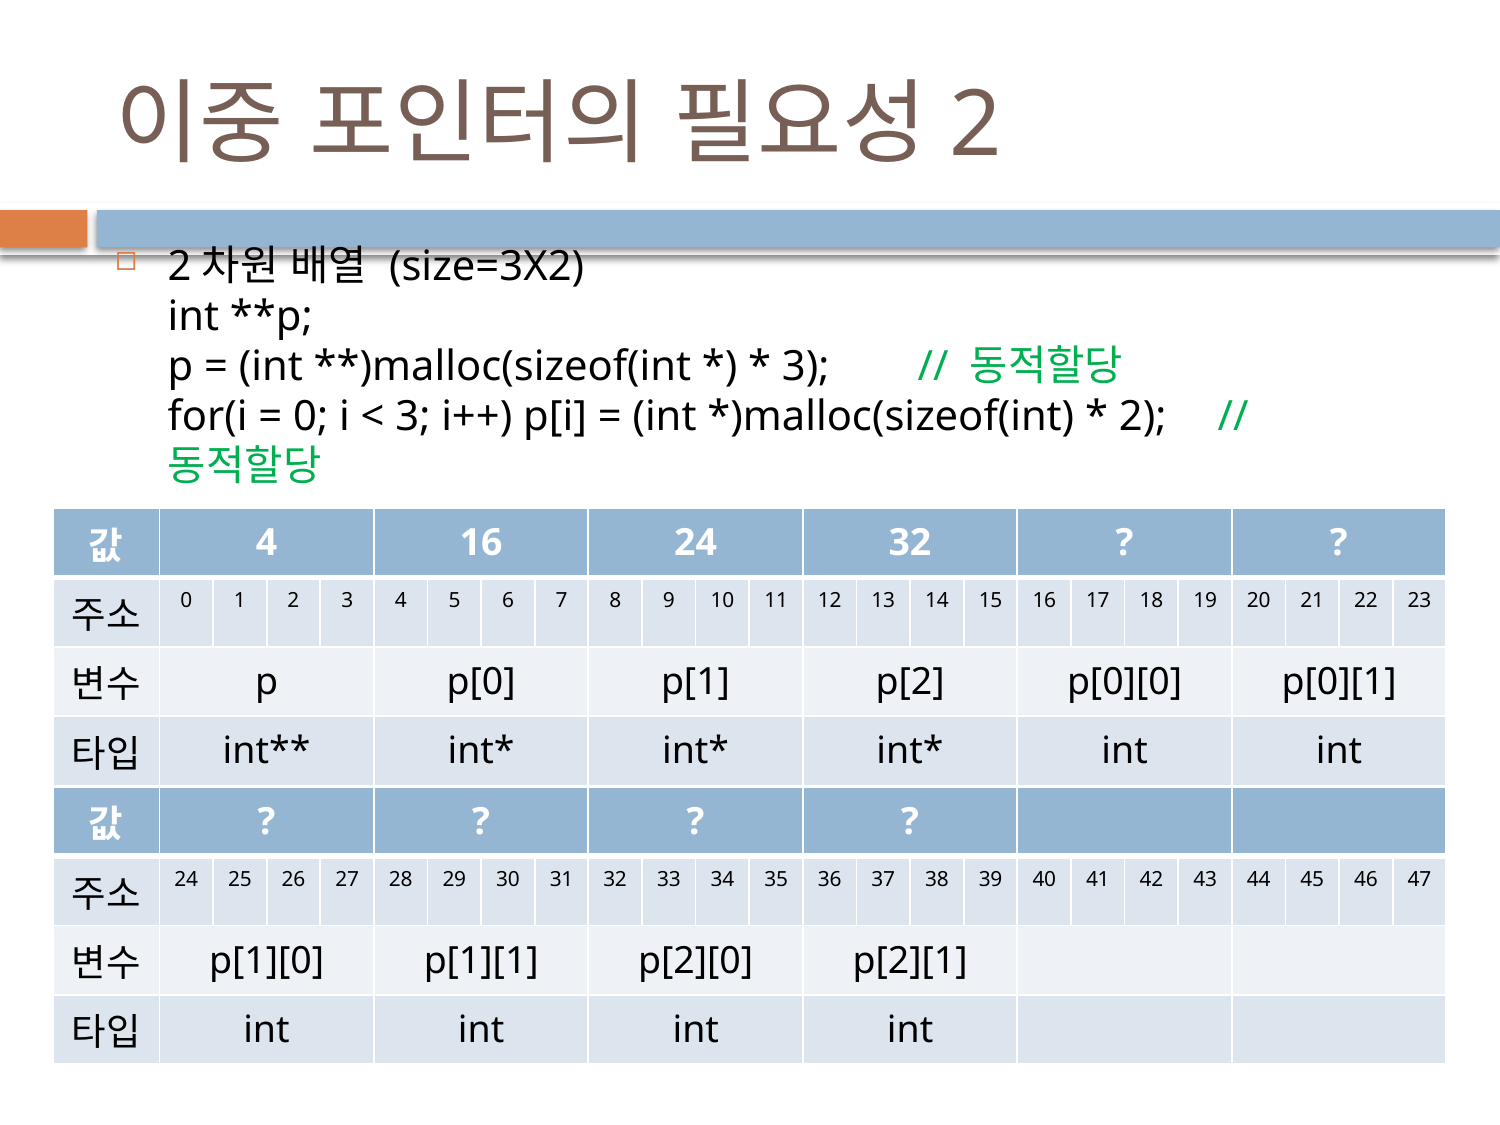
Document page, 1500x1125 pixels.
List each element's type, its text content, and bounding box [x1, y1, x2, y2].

table_header ? [1018, 509, 1231, 575]
table_cell 주소 [54, 580, 159, 646]
table_header 32 [804, 509, 1016, 575]
table_cell p[0][1] [1233, 648, 1445, 715]
table_cell 5 [428, 580, 480, 646]
table_header [1018, 788, 1231, 853]
table_header 24 [589, 509, 802, 575]
table_cell 20 [1233, 580, 1285, 646]
table_cell 31 [536, 859, 587, 925]
list 2차원 배열 (size=3X2) int **p; p = (int **)malloc(sizeof(int *) * 3); // 동적할당 for(i = 0; i < 3; i++) p[i] = (int *)malloc(sizeof(int) * 2); // 동적할당 [100, 231, 1438, 507]
table_cell [1233, 926, 1445, 994]
table_header [1233, 788, 1445, 853]
table_cell 26 [268, 859, 319, 925]
title 이중 포인터의 필요성2 [100, 37, 1438, 200]
table_cell 42 [1125, 859, 1177, 925]
table_cell 47 [1394, 859, 1445, 925]
table_cell 0 [160, 580, 212, 646]
table_cell 45 [1286, 859, 1338, 925]
table_cell 43 [1179, 859, 1231, 925]
table_cell int [1233, 717, 1445, 785]
table_cell 10 [696, 580, 748, 646]
table_cell 23 [1394, 580, 1445, 646]
table_cell 14 [911, 580, 963, 646]
table_header ? [375, 788, 587, 853]
table_cell 41 [1072, 859, 1124, 925]
table_cell 27 [321, 859, 373, 925]
table_cell int** [160, 717, 373, 785]
table_cell 21 [1286, 580, 1338, 646]
table_header ? [160, 788, 373, 853]
table_cell 44 [1233, 859, 1285, 925]
table_cell p[2][1] [804, 926, 1016, 994]
table_cell [1018, 996, 1231, 1063]
table_cell 30 [482, 859, 534, 925]
table_cell 타입 [54, 717, 159, 785]
table_cell 39 [965, 859, 1016, 925]
table_cell p [160, 648, 373, 715]
table_cell int [589, 996, 802, 1063]
table_cell 32 [589, 859, 641, 925]
table_header 값 [54, 788, 159, 853]
table_cell 16 [1018, 580, 1070, 646]
table_cell 22 [1340, 580, 1392, 646]
table_cell 28 [375, 859, 427, 925]
table_cell 40 [1018, 859, 1070, 925]
table_cell int [160, 996, 373, 1063]
table_header ? [589, 788, 802, 853]
table_cell 29 [428, 859, 480, 925]
table_cell 46 [1340, 859, 1392, 925]
table_cell [1233, 996, 1445, 1063]
table_cell int [1018, 717, 1231, 785]
table_cell 35 [750, 859, 802, 925]
table_cell 3 [321, 580, 373, 646]
table_cell int* [375, 717, 587, 785]
table_cell 17 [1072, 580, 1124, 646]
table_cell p[1][1] [375, 926, 587, 994]
table_cell 6 [482, 580, 534, 646]
table_cell 34 [696, 859, 748, 925]
table_cell p[0][0] [1018, 648, 1231, 715]
table_cell 37 [857, 859, 909, 925]
table_cell p[2][0] [589, 926, 802, 994]
table_cell 8 [589, 580, 641, 646]
table_cell 1 [214, 580, 266, 646]
table_cell 18 [1125, 580, 1177, 646]
table_cell int [804, 996, 1016, 1063]
table_cell [1018, 926, 1231, 994]
table_cell 15 [965, 580, 1016, 646]
table_cell 타입 [54, 996, 159, 1063]
table_header ? [1233, 509, 1445, 575]
table_header 16 [375, 509, 587, 575]
table_cell 33 [643, 859, 695, 925]
table_cell 38 [911, 859, 963, 925]
table_cell int* [589, 717, 802, 785]
table_cell 2 [268, 580, 319, 646]
table_cell 12 [804, 580, 856, 646]
table_cell 24 [160, 859, 212, 925]
table_cell 19 [1179, 580, 1231, 646]
table_cell p[1][0] [160, 926, 373, 994]
table_cell 4 [375, 580, 427, 646]
table_cell 11 [750, 580, 802, 646]
table_cell 36 [804, 859, 856, 925]
table_cell 주소 [54, 859, 159, 925]
table_cell int [375, 996, 587, 1063]
table_cell p[0] [375, 648, 587, 715]
table_cell 변수 [54, 648, 159, 715]
table_cell p[2] [804, 648, 1016, 715]
table_cell p[1] [589, 648, 802, 715]
table_cell 25 [214, 859, 266, 925]
table_cell 9 [643, 580, 695, 646]
table_header ? [804, 788, 1016, 853]
table_header 4 [160, 509, 373, 575]
table_header 값 [54, 509, 159, 575]
table_cell 13 [857, 580, 909, 646]
table_cell int* [804, 717, 1016, 785]
table_cell 변수 [54, 926, 159, 994]
table_cell 7 [536, 580, 587, 646]
